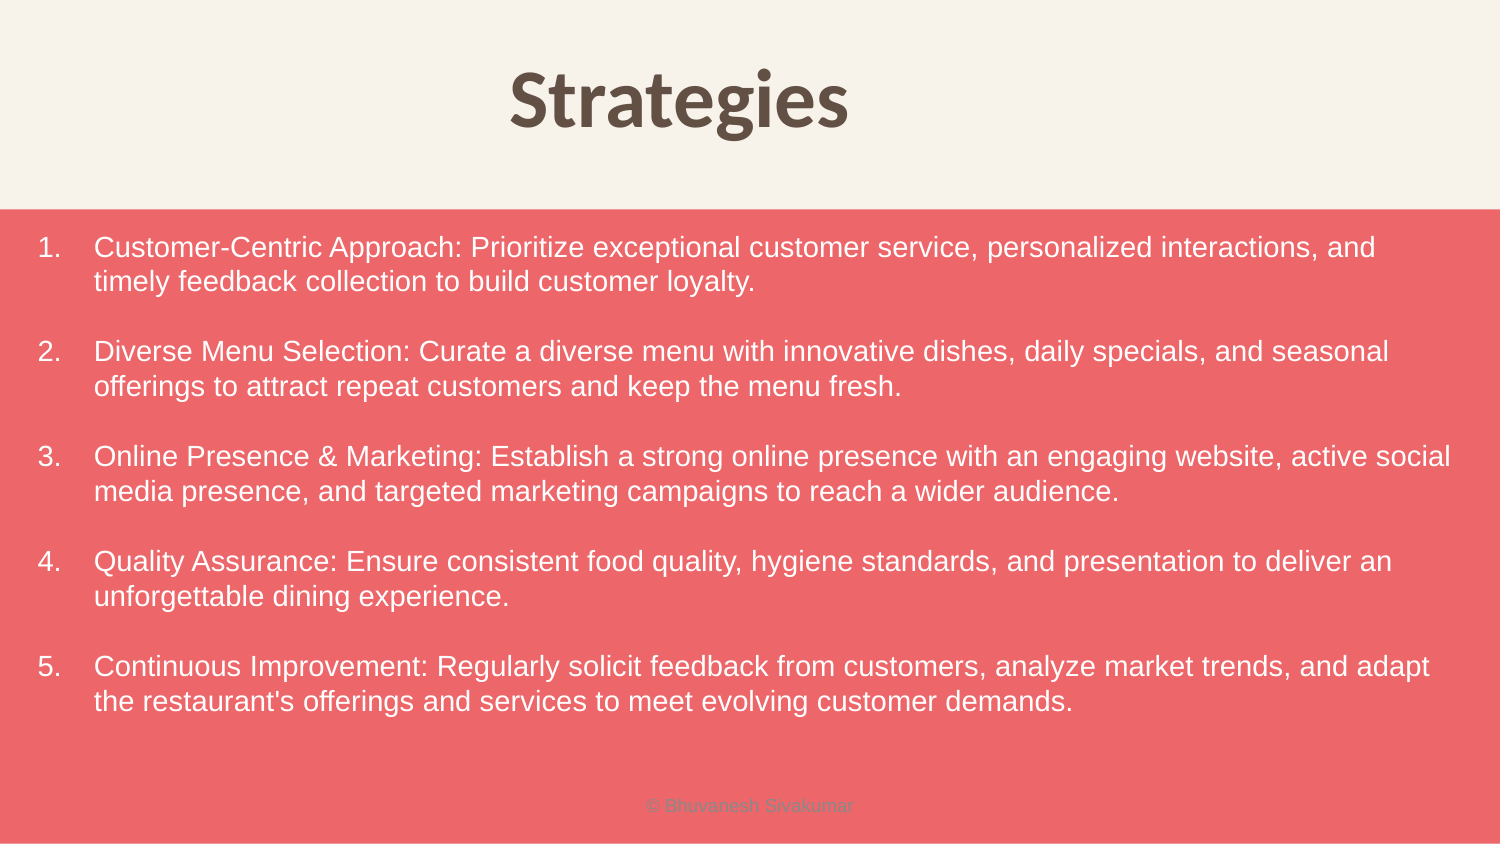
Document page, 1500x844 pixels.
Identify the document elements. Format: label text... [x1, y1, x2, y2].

footer © Bhuvanesh Sivakumar [496, 782, 1004, 828]
text_box Strategies [494, 37, 1500, 152]
text_box Customer-Centric Approach: Prioritize exceptional customer service, personalized interactions, and timely feedback collection to build customer loyalty. Diverse Menu Selection: Curate a diverse menu with innovative dishes, daily specials, and seasonal offerings to attract repeat customers and keep the menu fresh. Online Presence & Marketing: Establish a strong online presence with an engaging website, active social media presence, and targeted marketing campaigns to reach a wider audience. Quality Assurance: Ensure consistent food quality, hygiene standards, and presentation to deliver an unforgettable dining experience. Continuous Improvement: Regularly solicit feedback from customers, analyze market trends, and adapt the restaurant's offerings and services to meet evolving customer demands. [22, 220, 1477, 725]
text_box [0, 209, 1500, 844]
